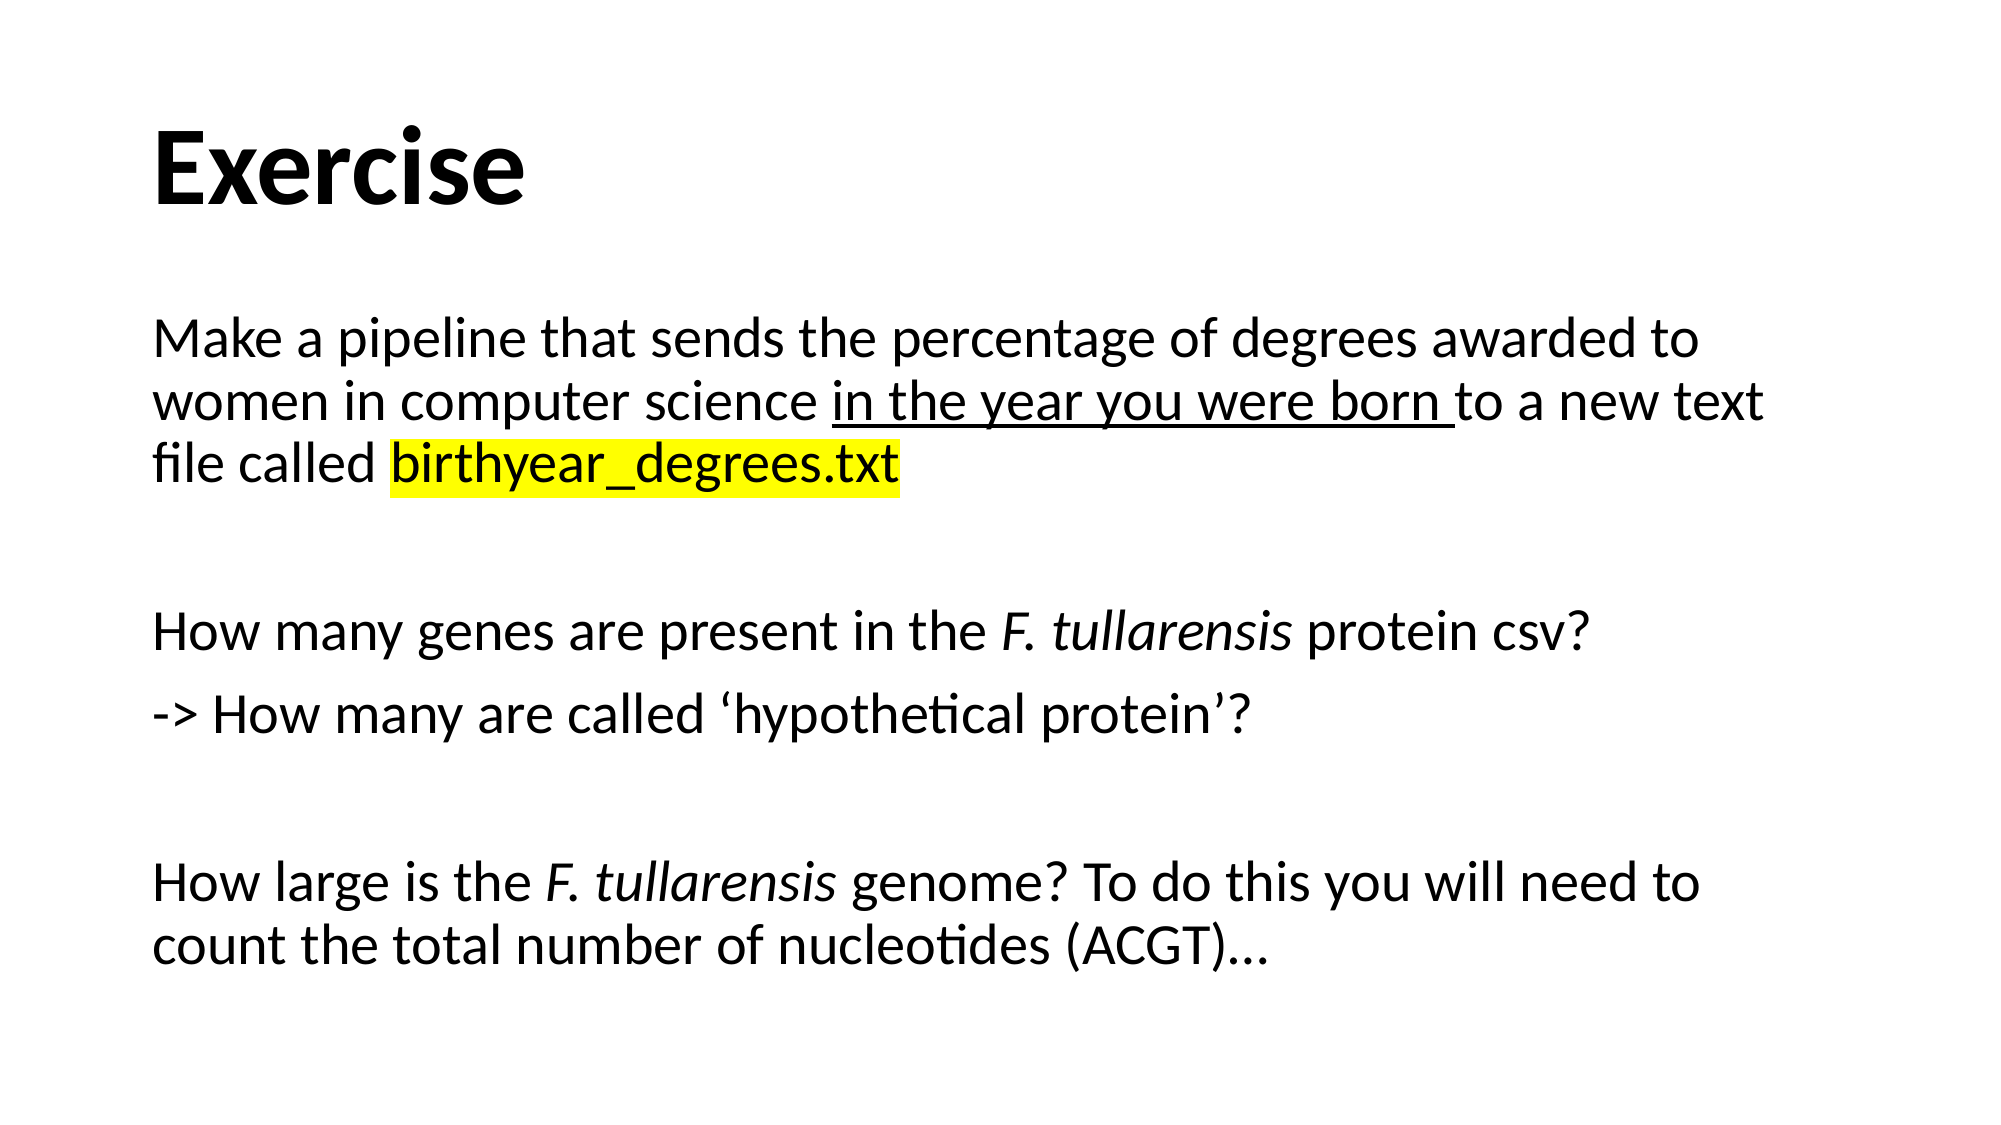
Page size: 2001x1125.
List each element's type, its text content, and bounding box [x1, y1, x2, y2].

title Exercise [137, 59, 1863, 278]
list Make a pipeline that sends the percentage of degrees awarded to women in computer science in the year you were born to a new text file called birthyear_degrees.txt How many genes are present in the F. tullarensis protein csv? -> How many are called ‘hypothetical protein’? How large is the F. tullarensis genome? To do this you will need to count the total number of nucleotides (ACGT)… [137, 299, 1863, 1014]
